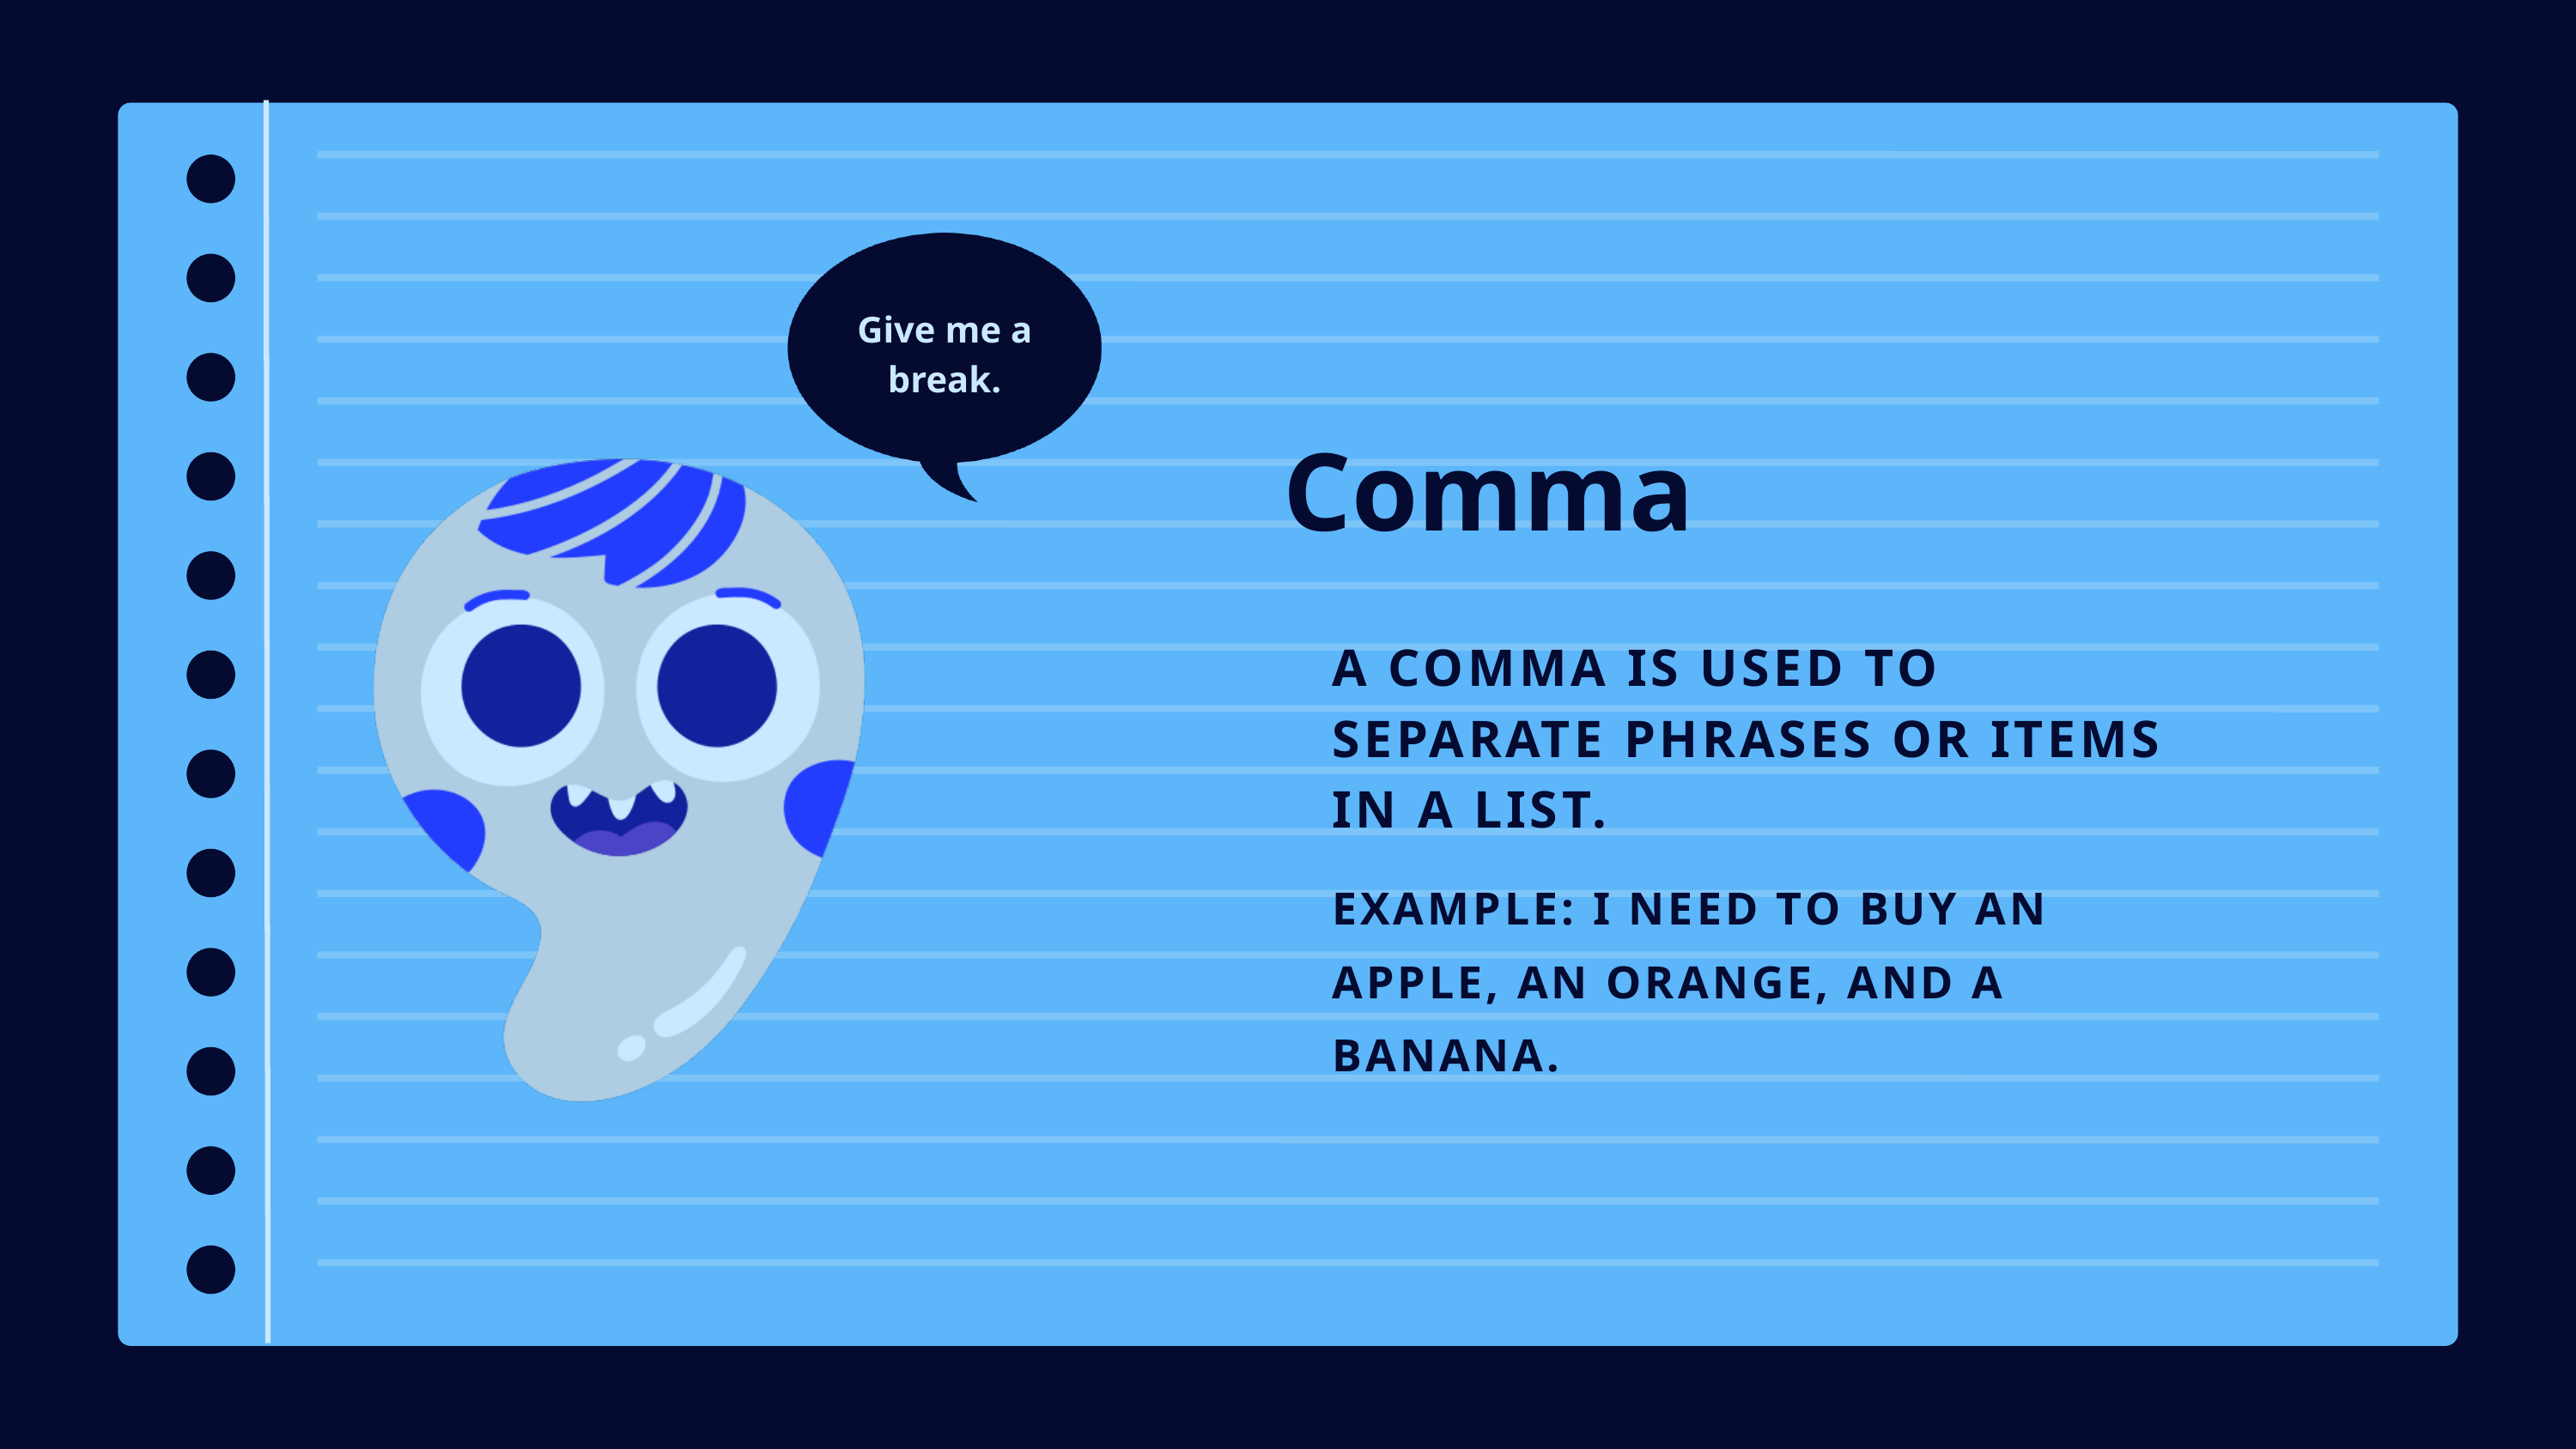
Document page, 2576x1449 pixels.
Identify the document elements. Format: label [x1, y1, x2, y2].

text_box [118, 102, 2458, 1347]
text_box [317, 154, 2379, 1269]
text_box [186, 154, 236, 1294]
